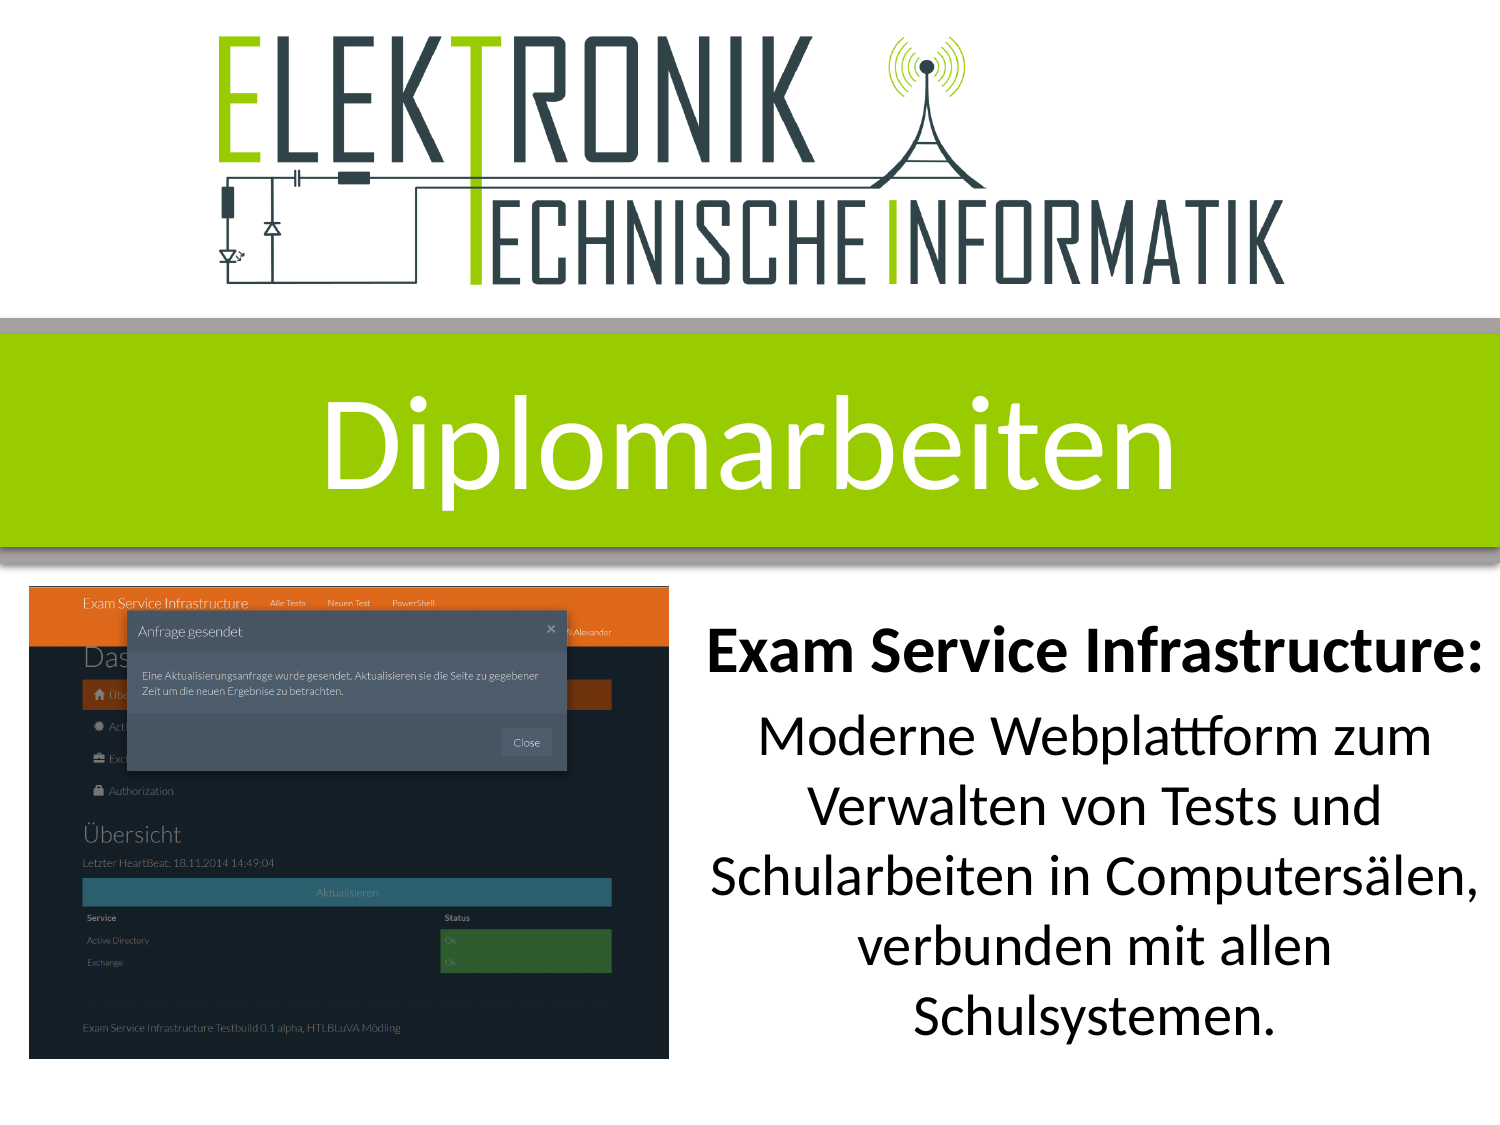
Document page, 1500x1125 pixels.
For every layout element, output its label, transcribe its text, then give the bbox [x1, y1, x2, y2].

subtitle Exam Service Infrastructure: Moderne Webplattform zum Verwalten von Tests und Schularbeiten in Computersälen, verbunden mit allen Schulsystemen. [690, 597, 1500, 1090]
picture [29, 585, 669, 1059]
title Diplomarbeiten [75, 334, 1426, 546]
picture [200, 17, 1306, 299]
